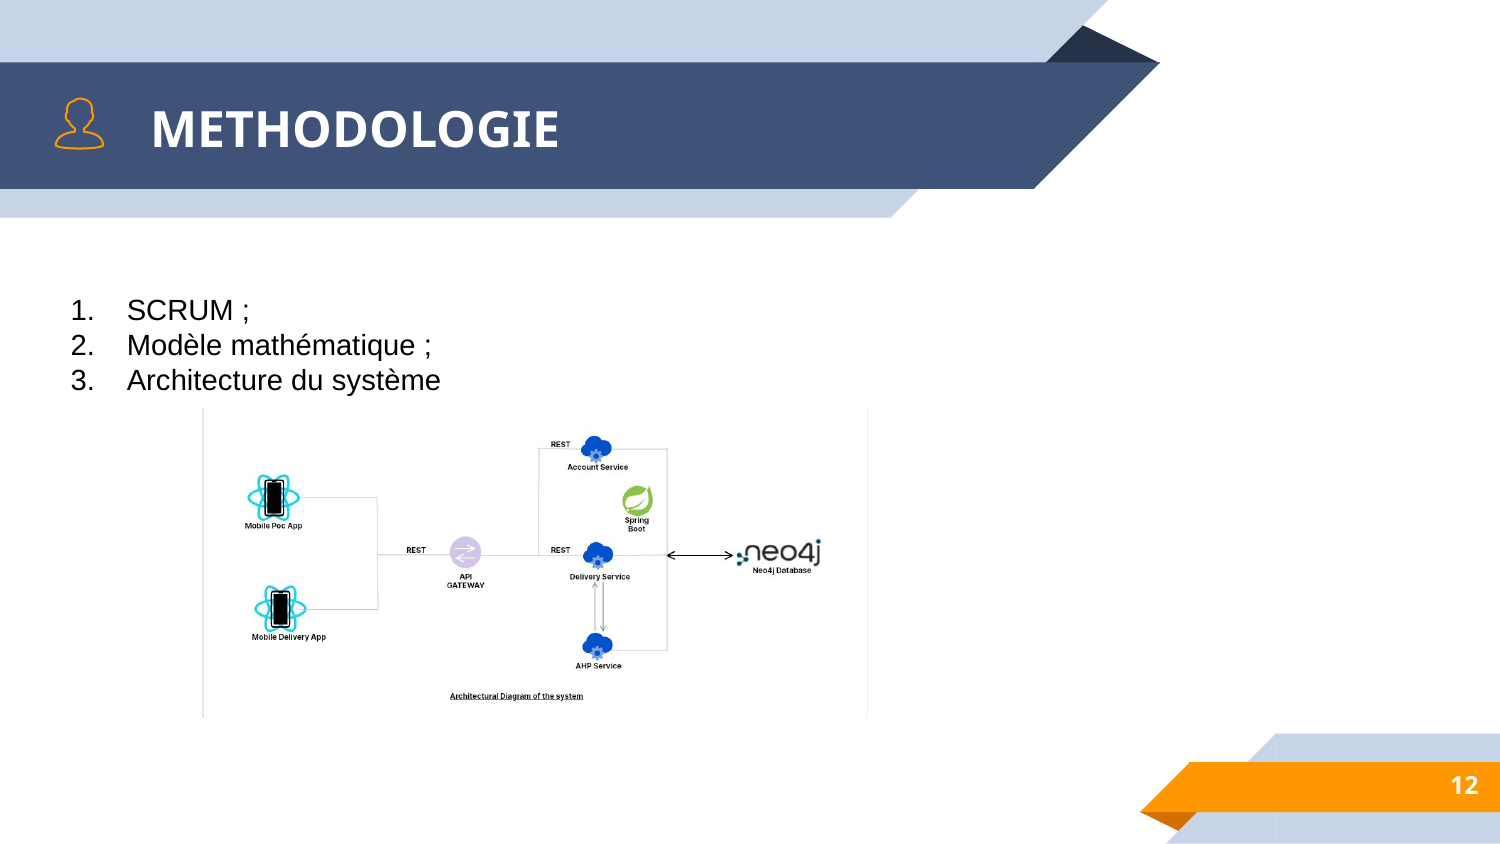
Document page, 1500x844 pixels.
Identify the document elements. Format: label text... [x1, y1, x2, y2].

slide_number 12 [1249, 760, 1494, 813]
text_box SCRUM ; Modèle mathématique ; Architecture du système [55, 283, 752, 439]
title METHODOLOGIE [135, 64, 999, 190]
picture [202, 407, 869, 718]
